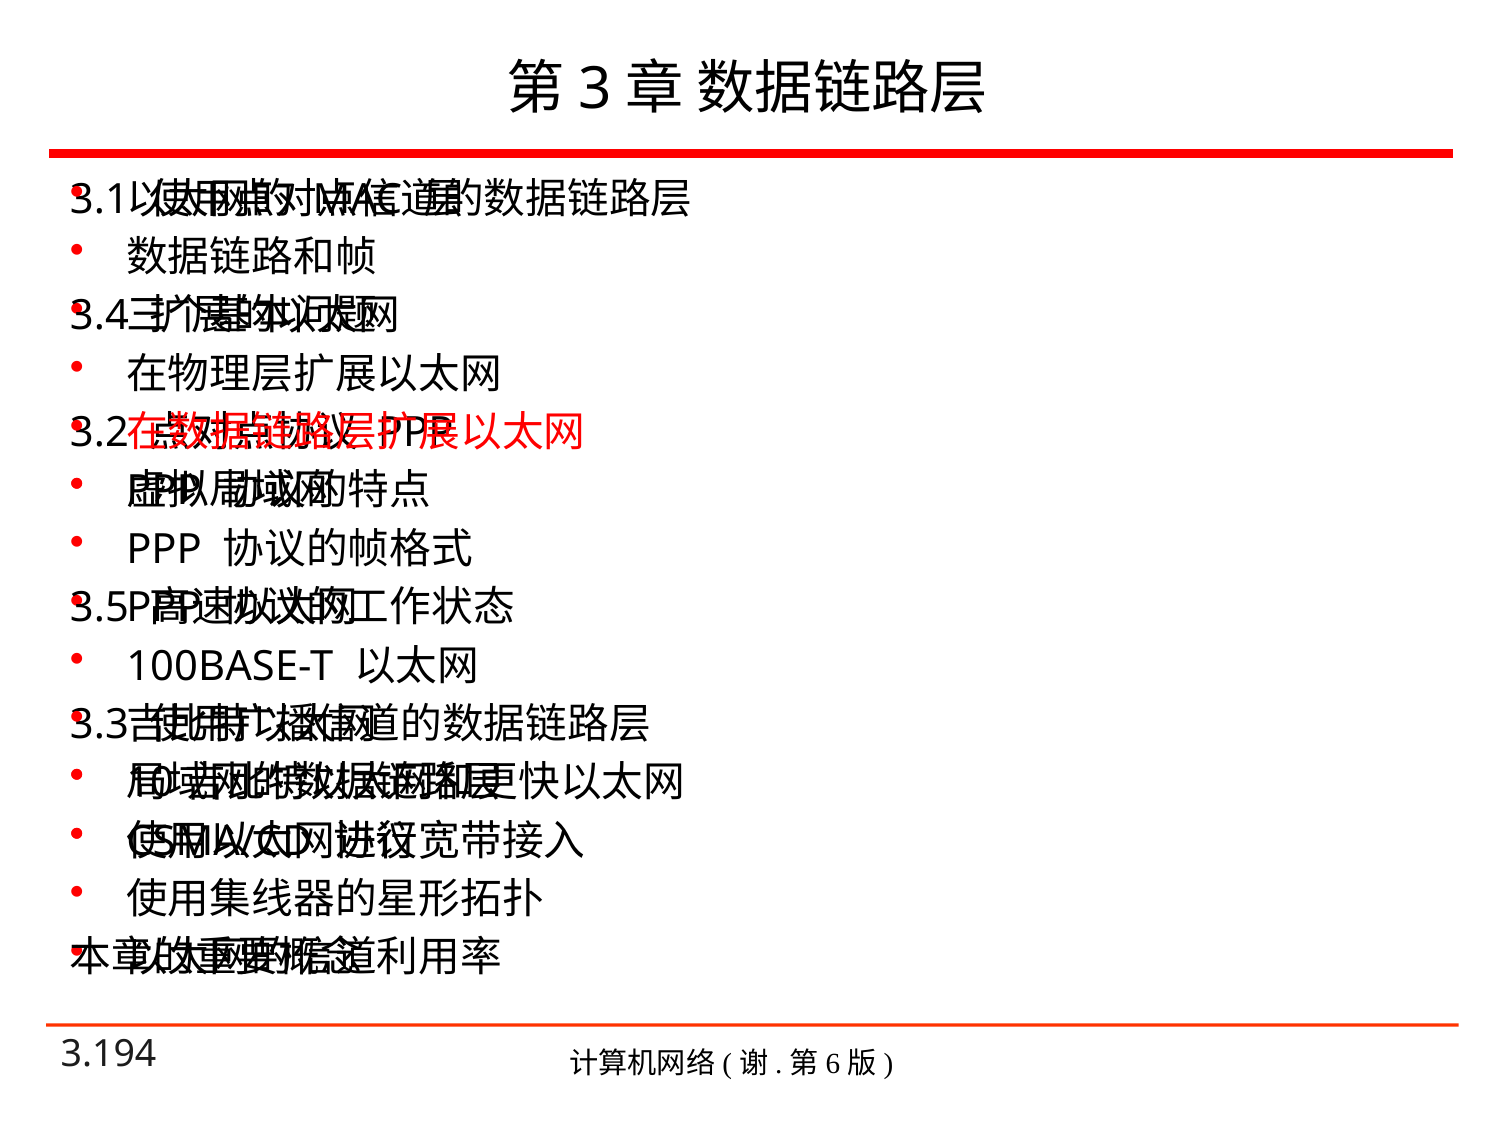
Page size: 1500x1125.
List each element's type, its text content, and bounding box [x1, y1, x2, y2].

title 第3章 数据链路层 [54, 33, 1440, 137]
list 以太网的 MAC 层 3.4 扩展的以太网 在物理层扩展以太网 在数据链路层扩展以太网 虚拟局域网 3.5 高速以太网 100BASE-T 以太网 吉比特以太网 10吉比特以太网和更快以太网 使用以太网进行宽带接入 本章的重要概念 [54, 163, 1447, 1009]
